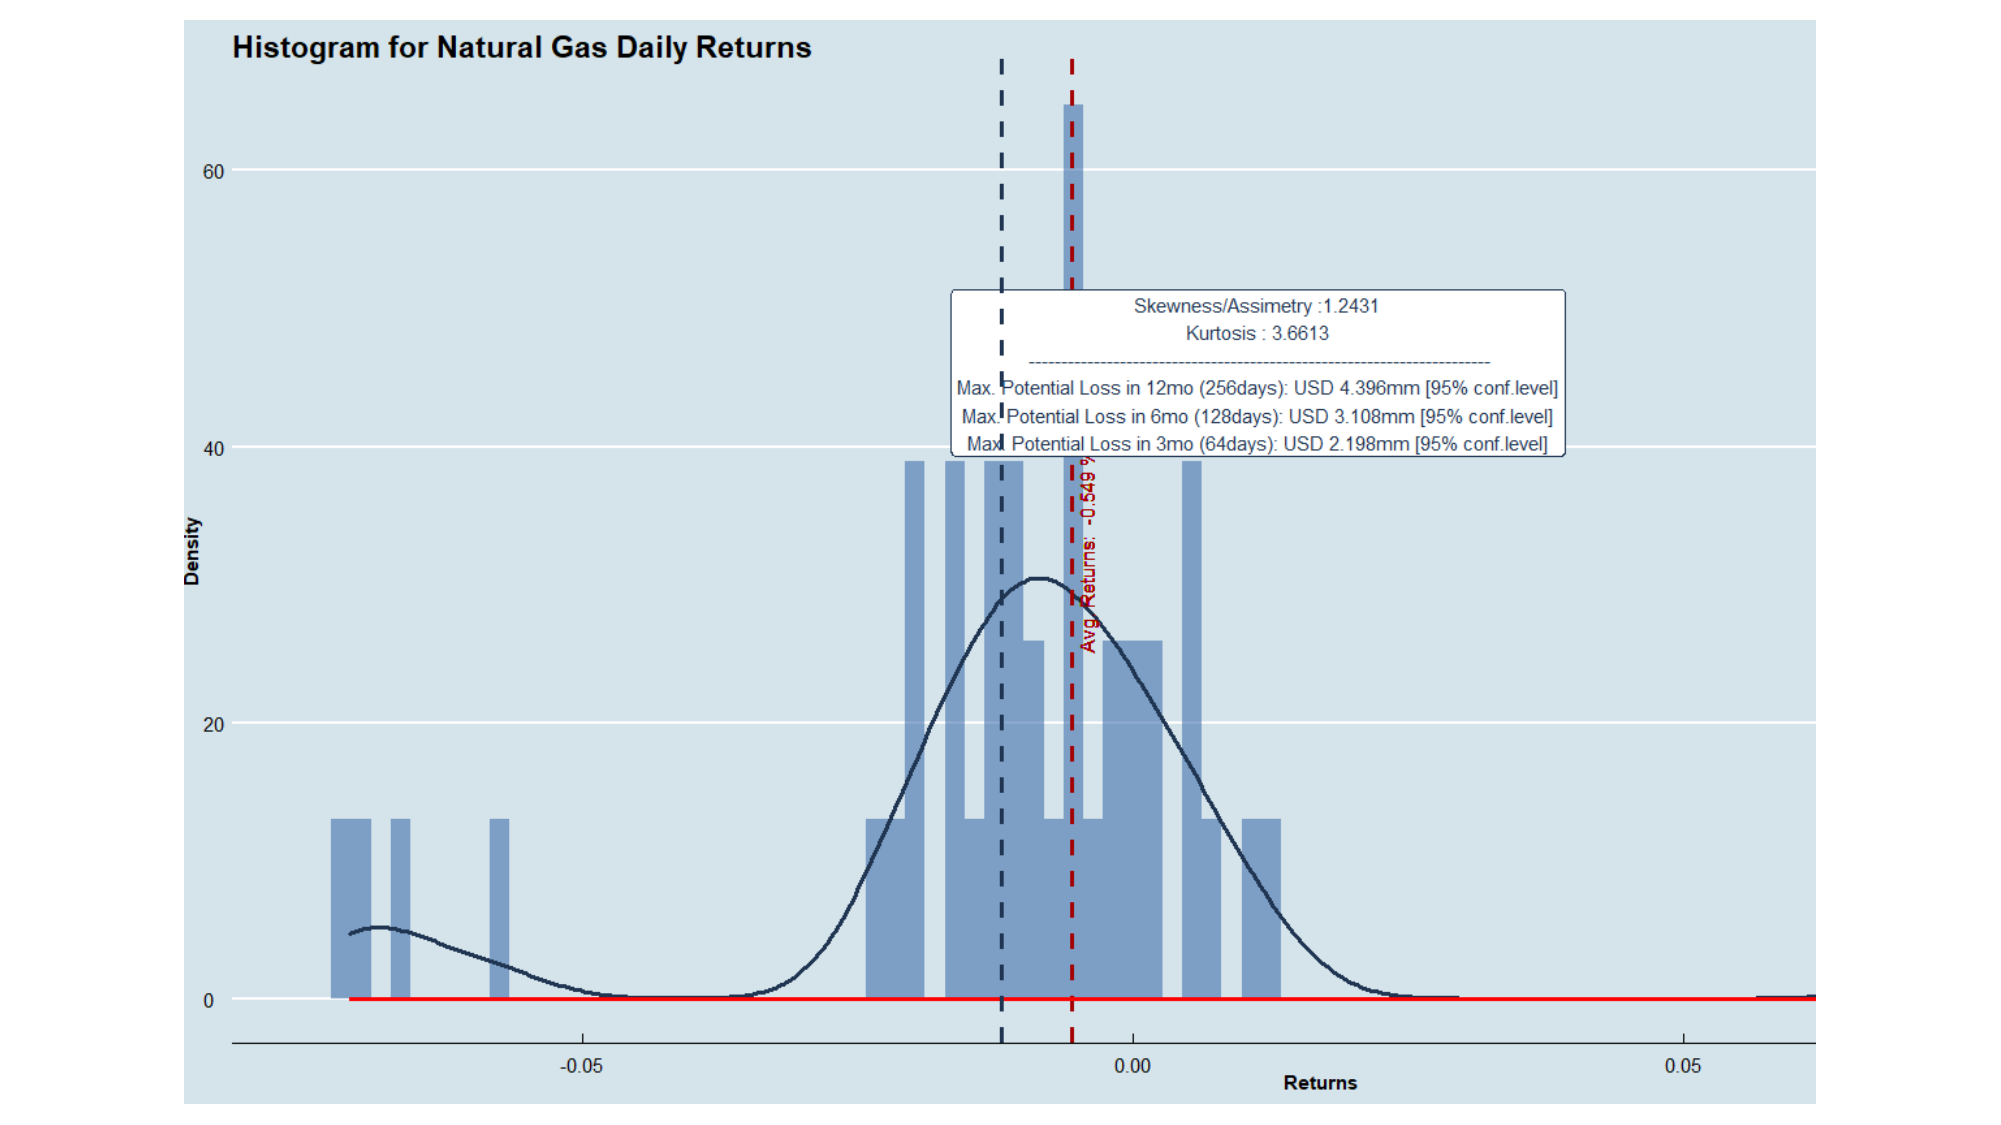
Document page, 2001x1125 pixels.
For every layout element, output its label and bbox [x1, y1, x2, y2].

picture [184, 20, 1816, 1105]
